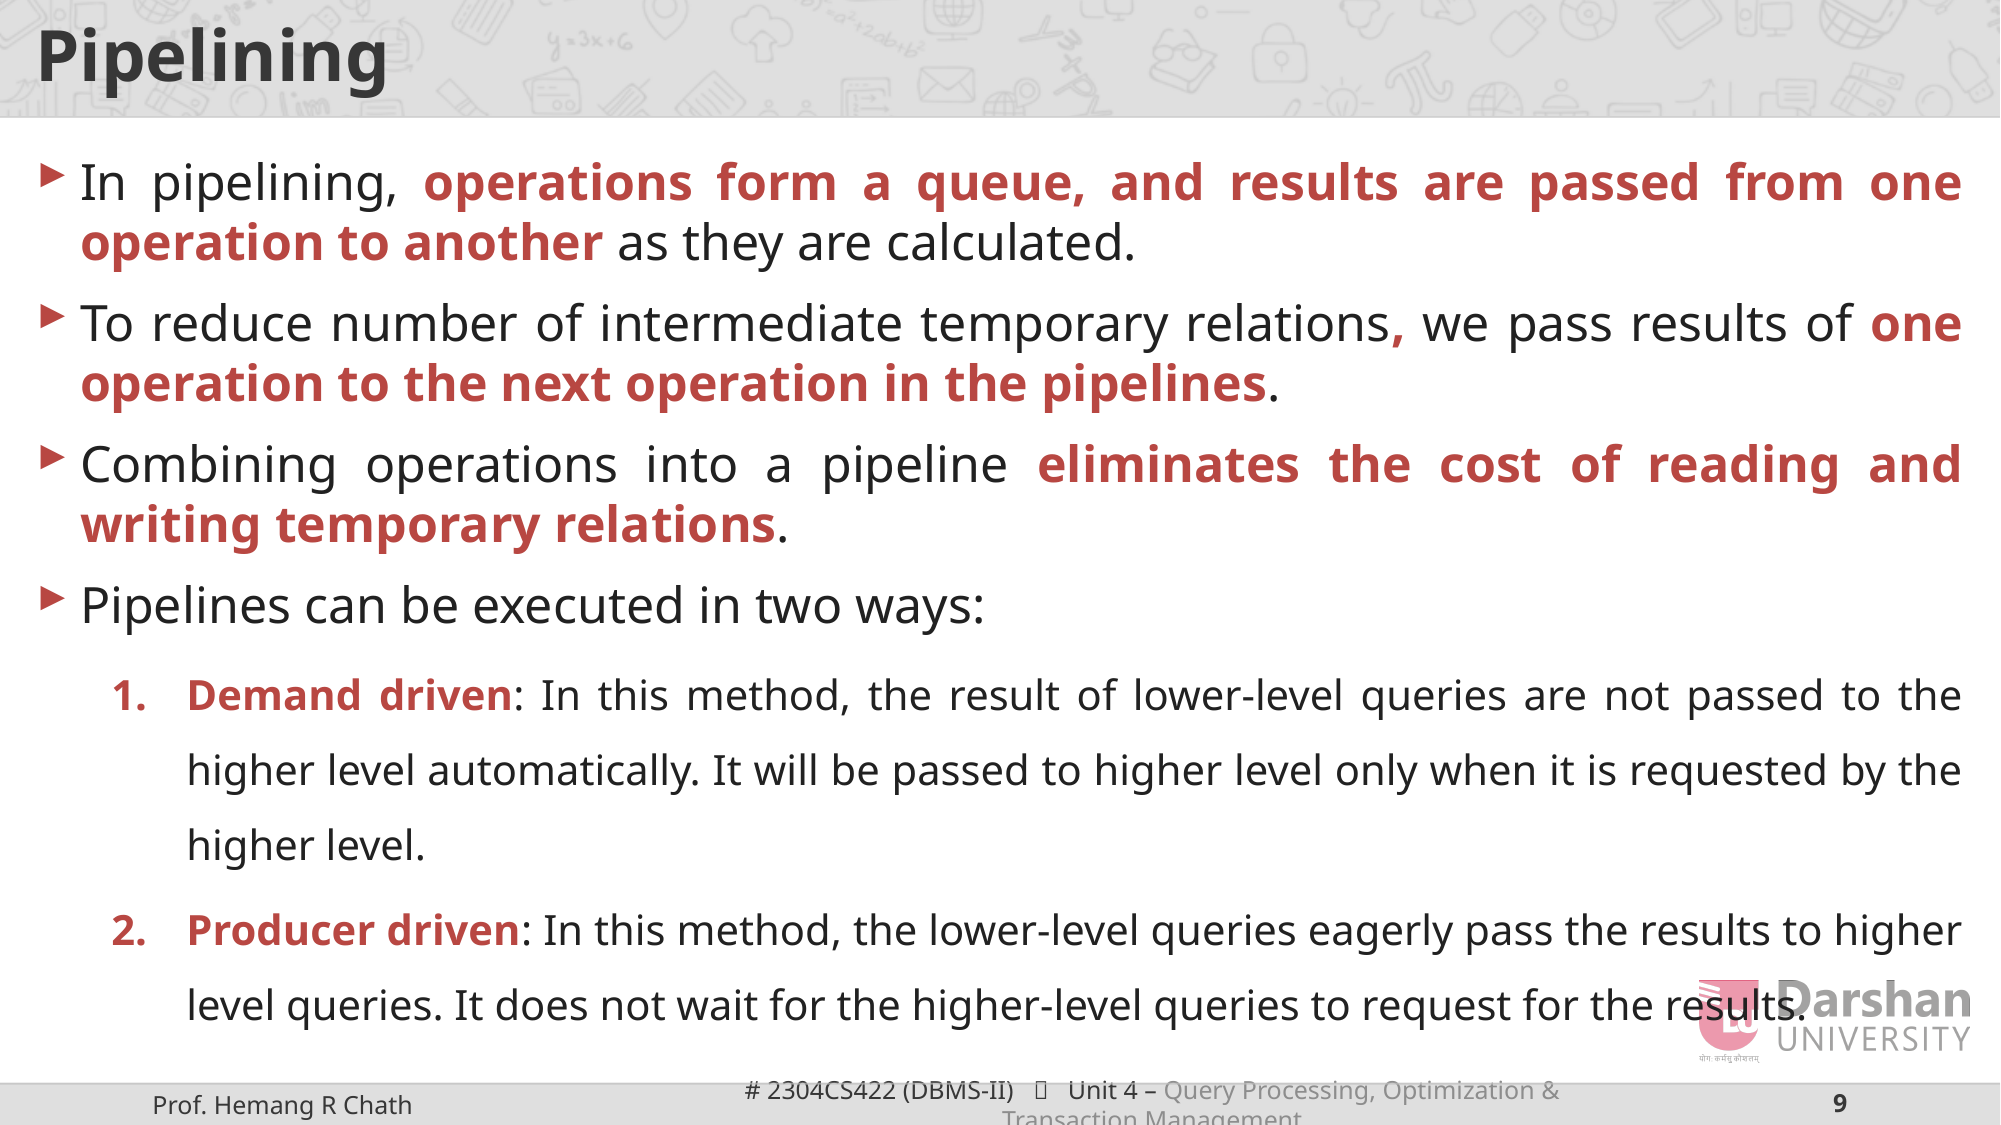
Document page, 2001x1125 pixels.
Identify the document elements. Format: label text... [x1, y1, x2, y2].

title Pipelining [0, 0, 2000, 117]
list In pipelining, operations form a queue, and results are passed from one operation to another as they are calculated. To reduce number of intermediate temporary relations, we pass results of one operation to the next operation in the pipelines. Combining operations into a pipeline eliminates the cost of reading and writing temporary relations. Pipelines can be executed in two ways: Demand driven: In this method, the result of lower-level queries are not passed to the higher level automatically. It will be passed to higher level only when it is requested by the higher level. Producer driven: In this method, the lower-level queries eagerly pass the results to higher level queries. It does not wait for the higher-level queries to request for the results. [21, 143, 1979, 1084]
